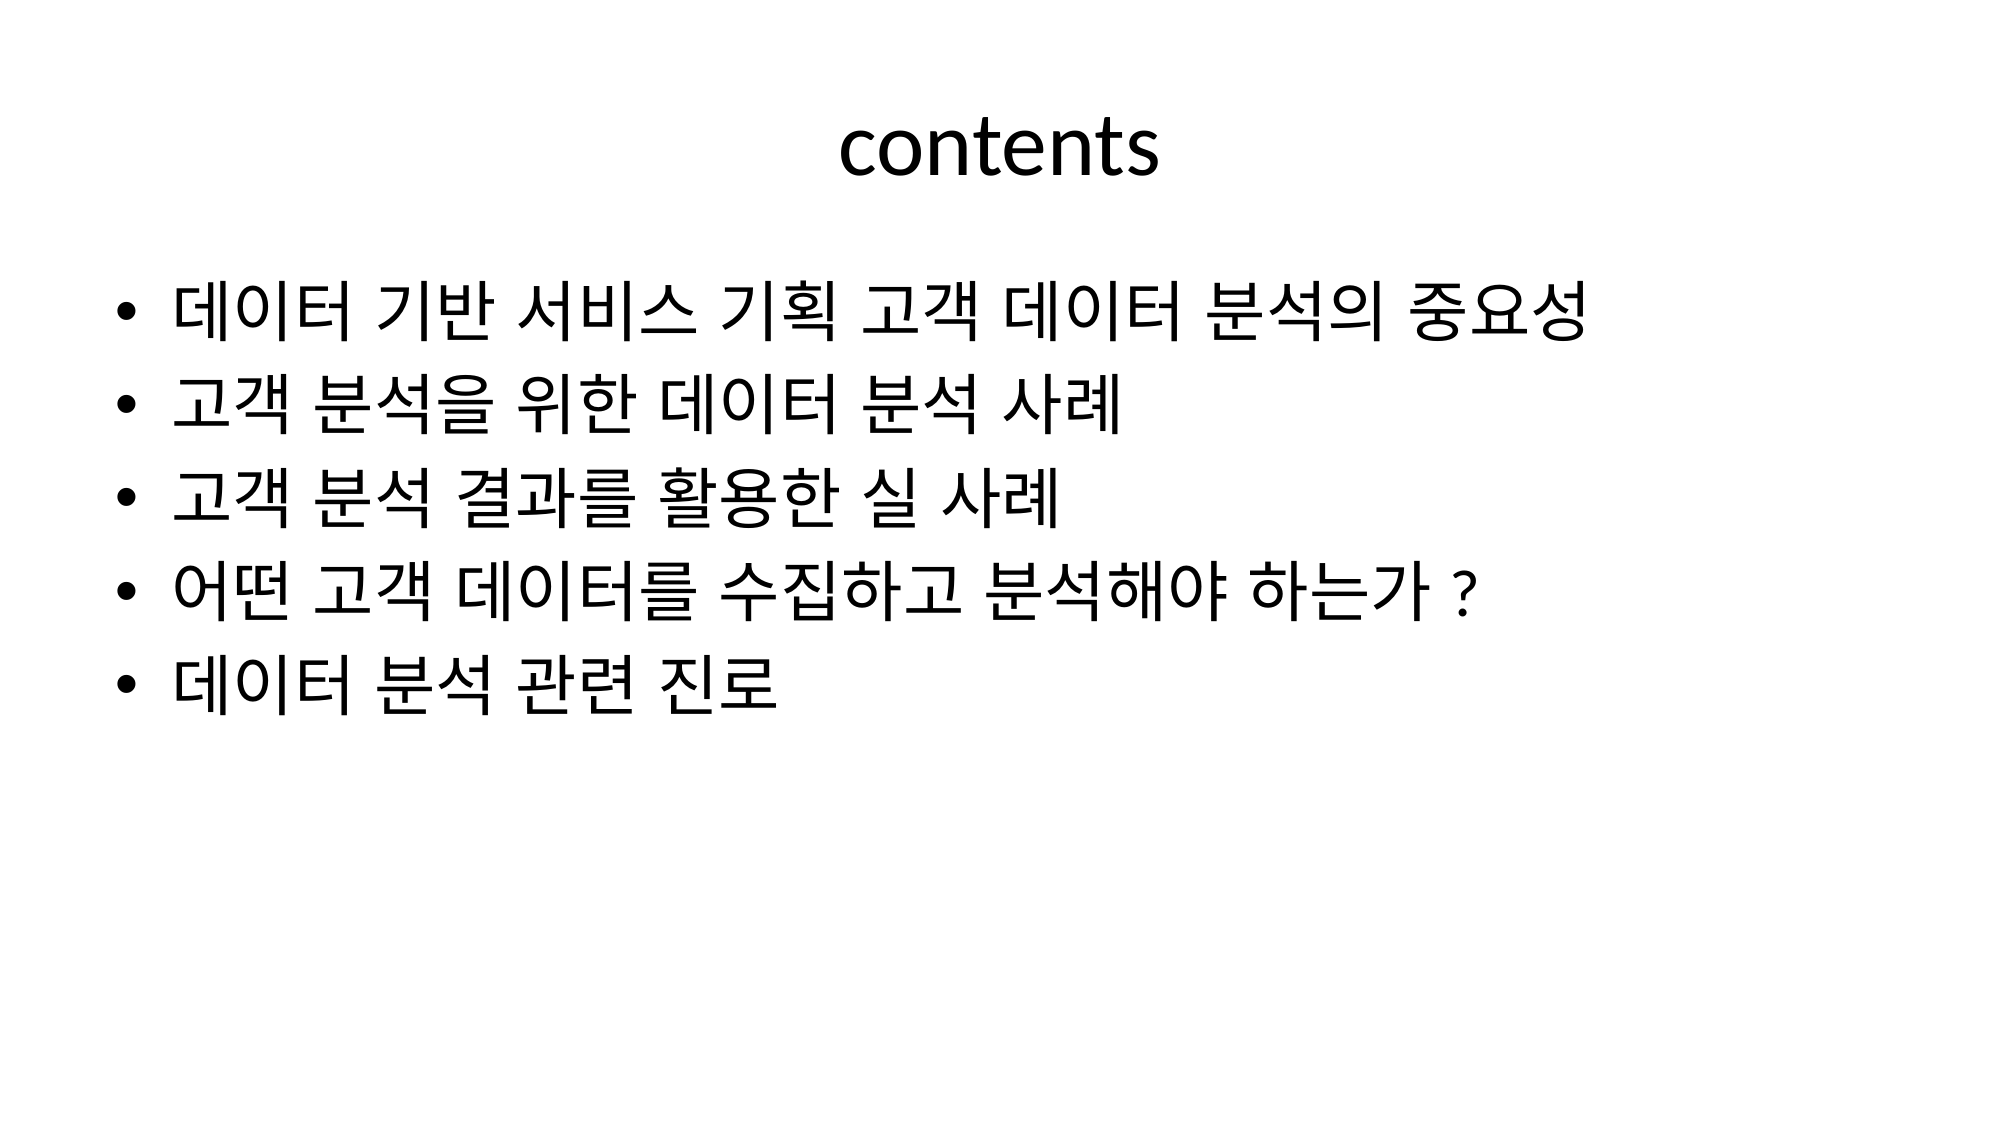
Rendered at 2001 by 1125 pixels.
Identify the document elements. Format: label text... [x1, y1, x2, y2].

title contents [99, 45, 1900, 233]
list 데이터 기반 서비스 기획 고객 데이터 분석의 중요성 고객 분석을 위한 데이터 분석 사례 고객 분석 결과를 활용한 실 사례 어떤 고객 데이터를 수집하고 분석해야 하는가? 데이터 분석 관련 진로 [99, 262, 1900, 1005]
